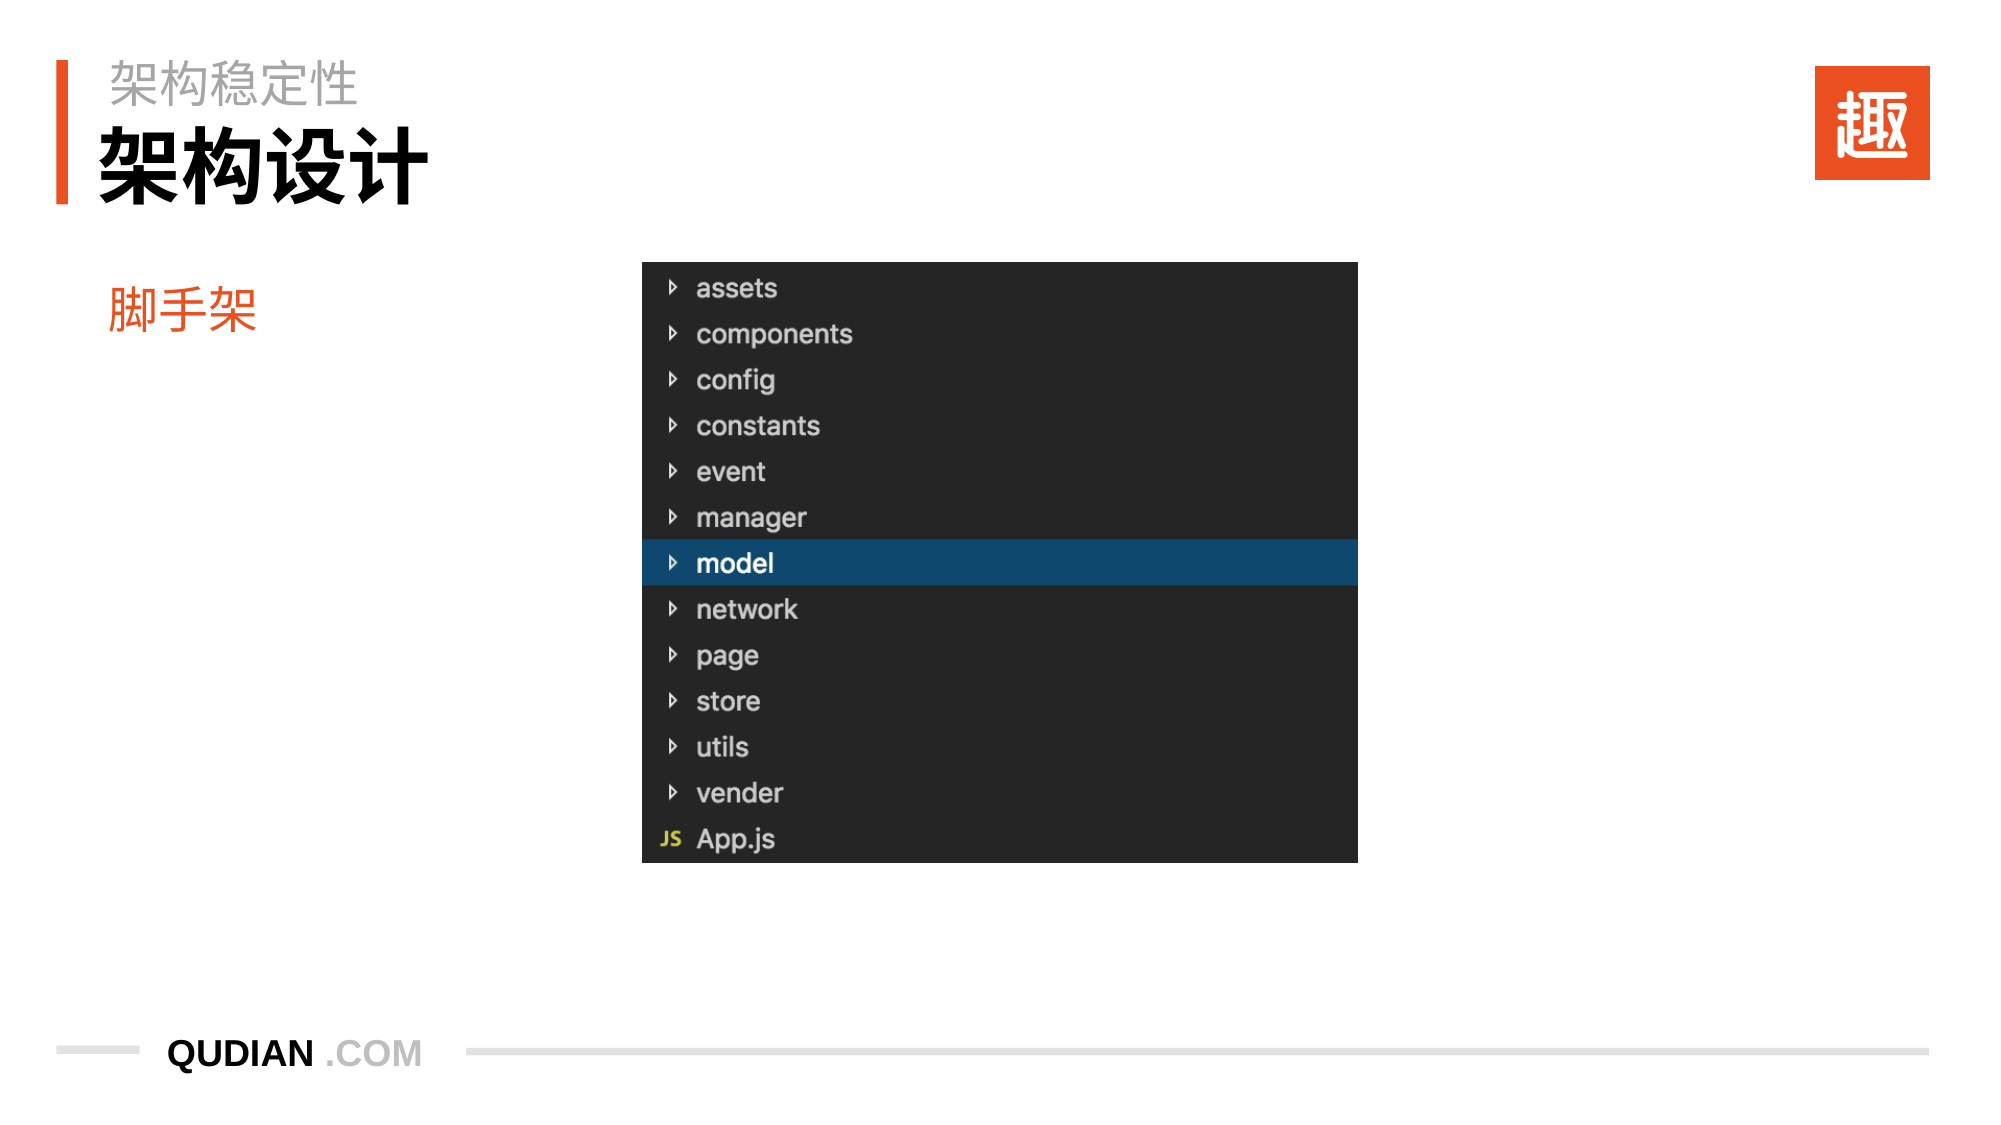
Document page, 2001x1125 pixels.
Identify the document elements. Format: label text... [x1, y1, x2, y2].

text_box 架构设计 [90, 106, 439, 222]
text_box [466, 1047, 1930, 1056]
text_box QUDIAN .COM [159, 1021, 431, 1082]
text_box 脚手架 [101, 240, 267, 346]
text_box [56, 1045, 140, 1055]
picture [642, 262, 1358, 863]
text_box 架构稳定性 [102, 45, 368, 106]
text_box [56, 60, 68, 205]
picture [1815, 66, 1930, 181]
